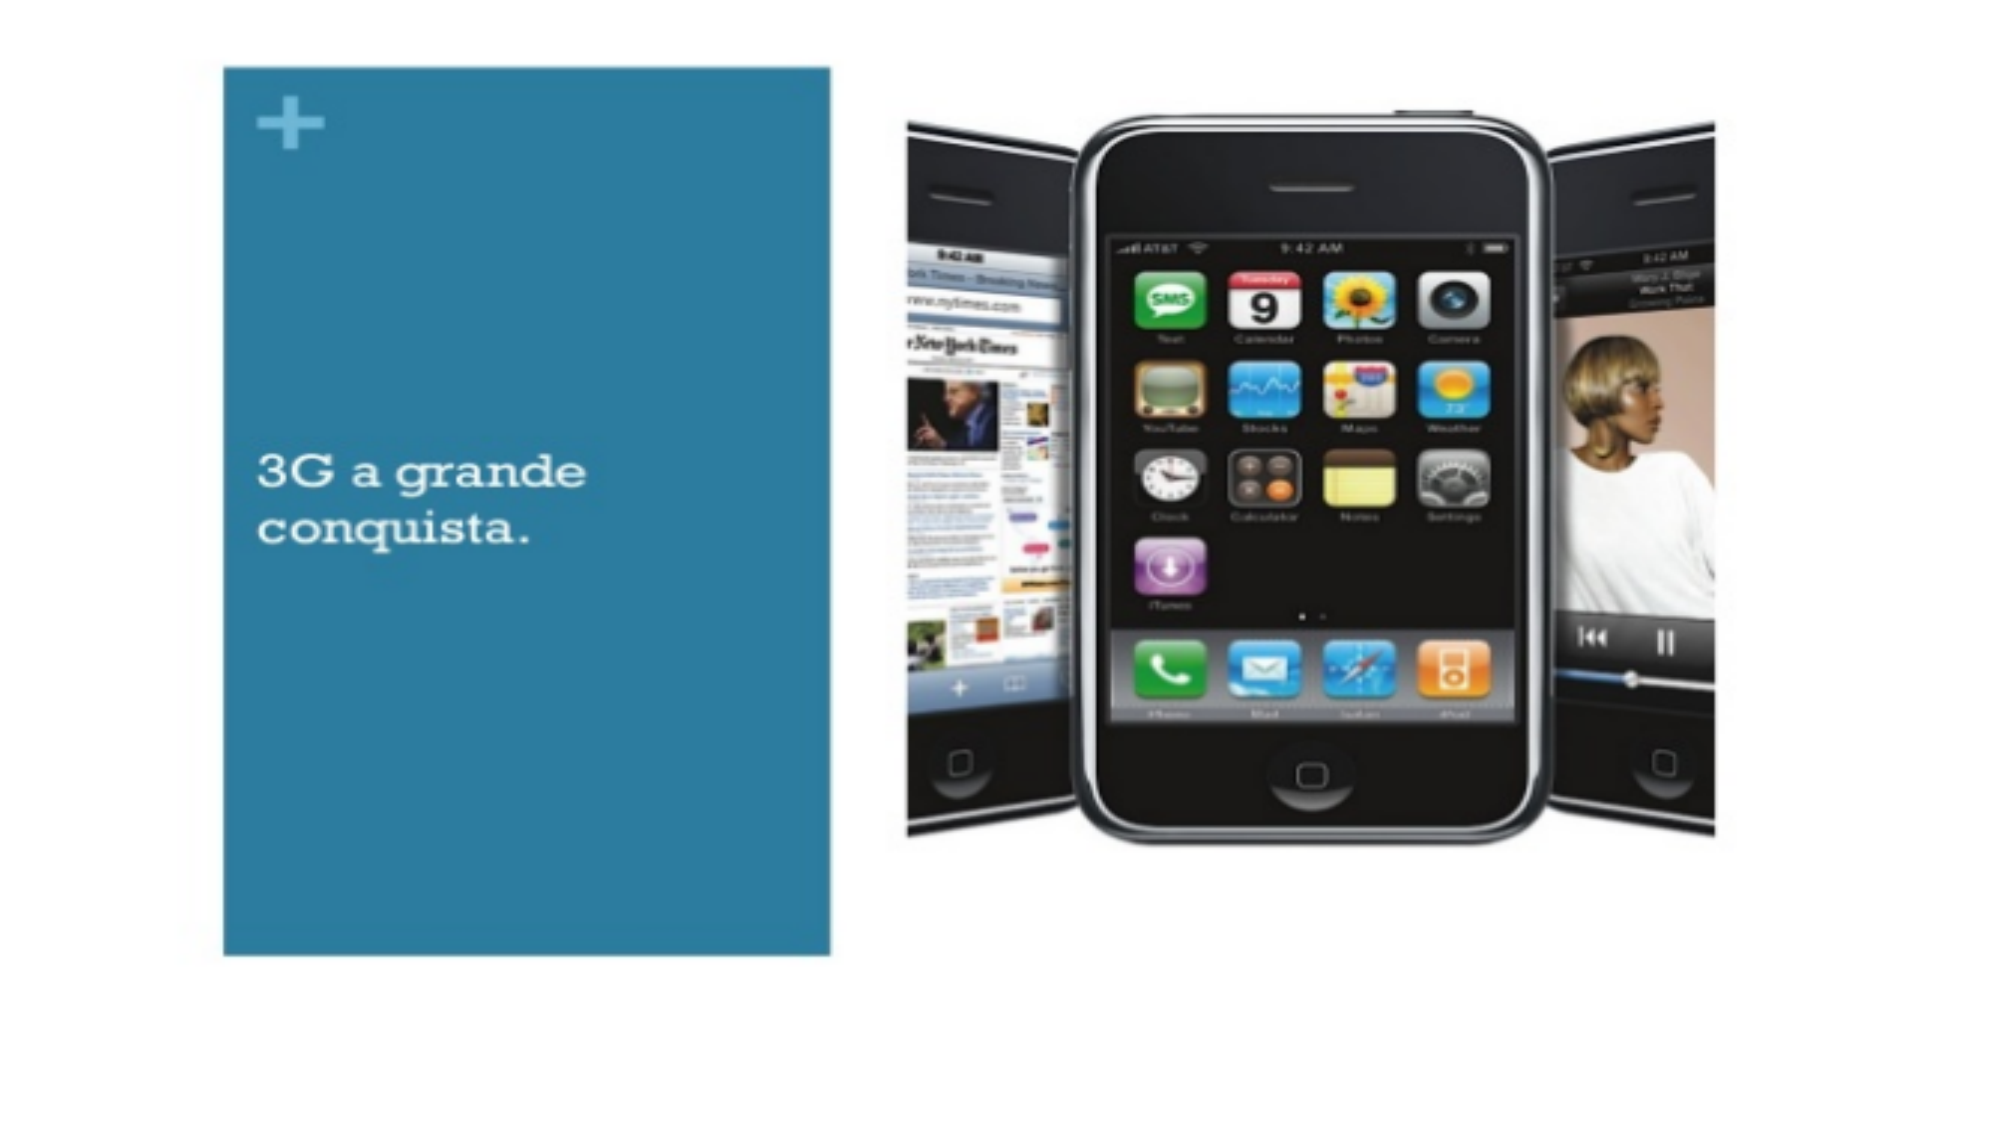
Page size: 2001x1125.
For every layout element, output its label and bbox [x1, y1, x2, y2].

list [54, 0, 1910, 1036]
